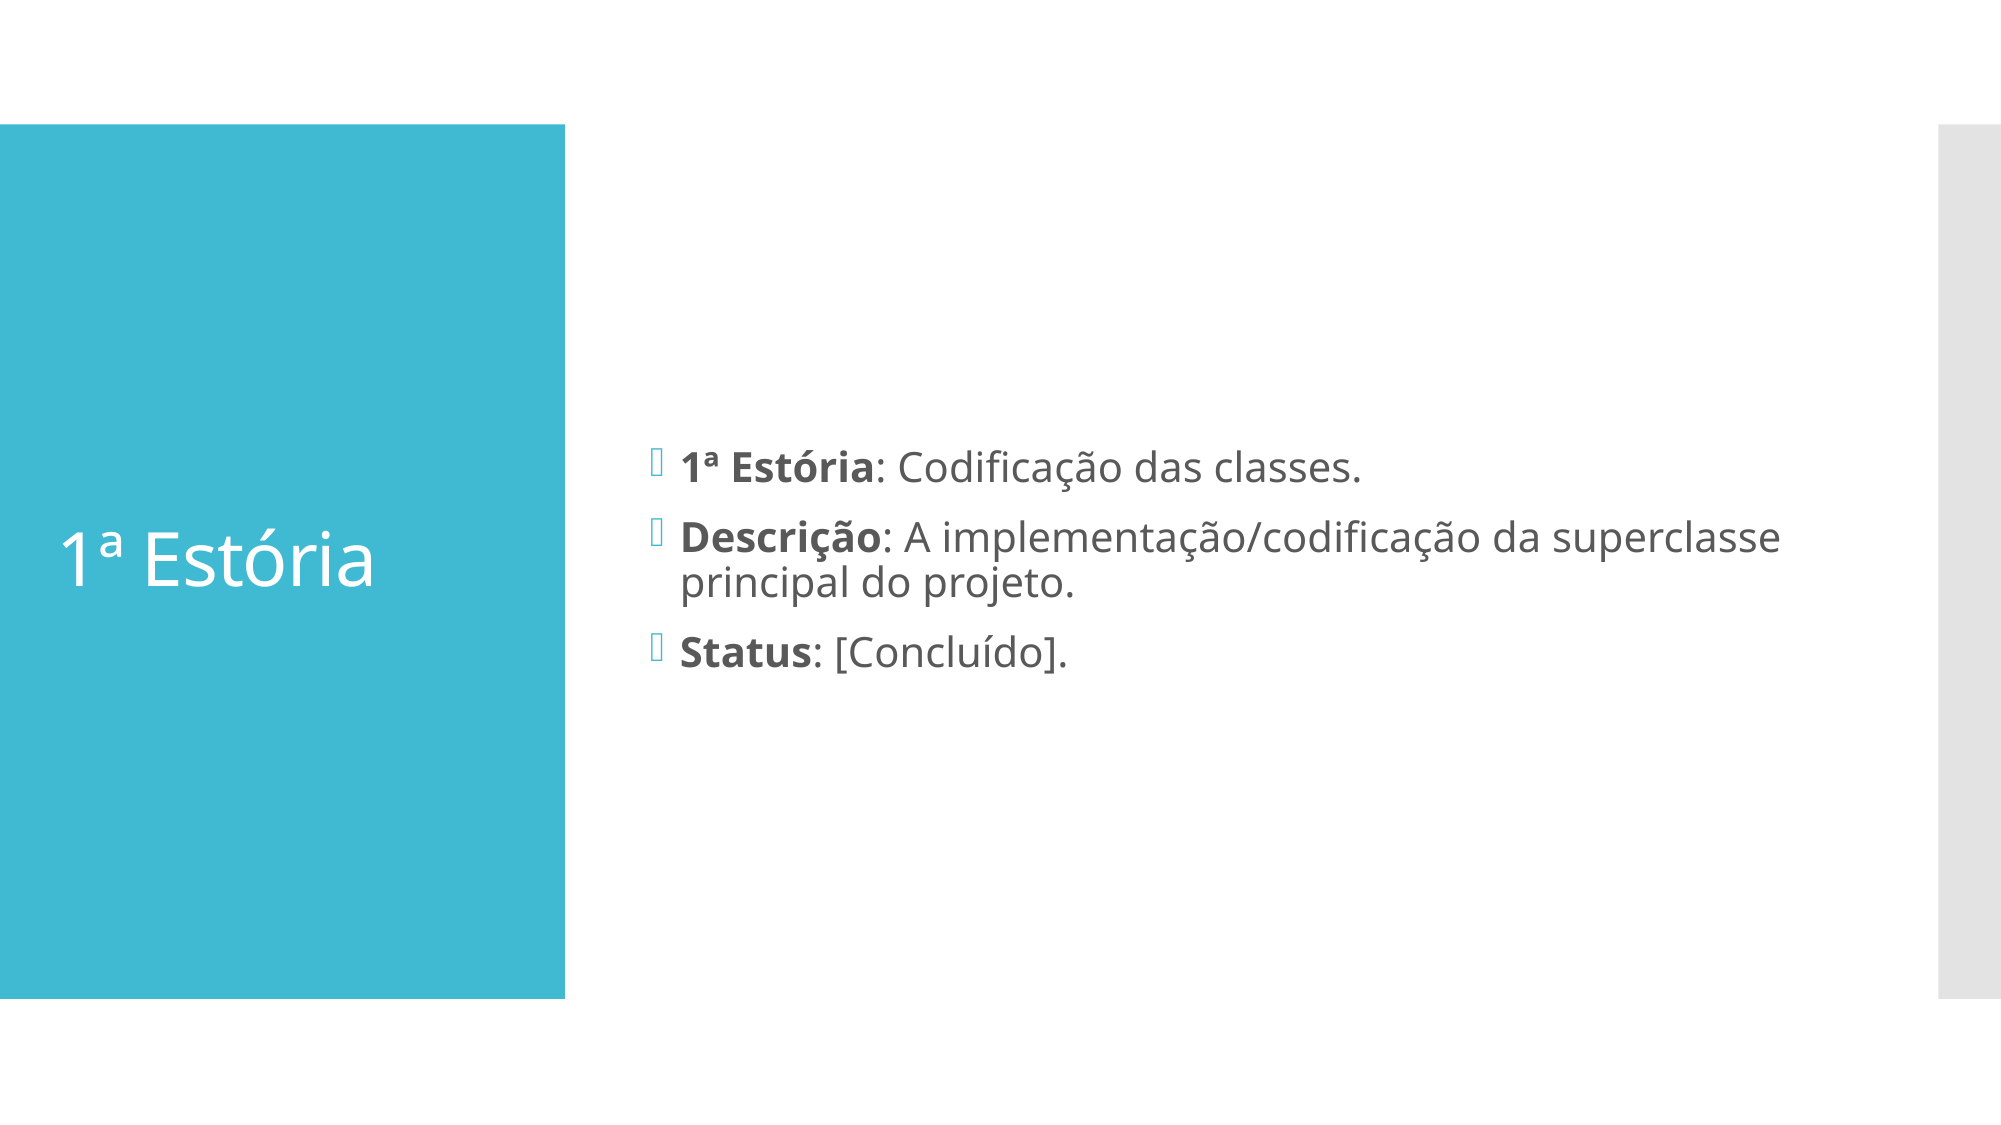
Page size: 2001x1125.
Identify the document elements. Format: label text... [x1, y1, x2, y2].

title 1ª Estória [41, 184, 525, 940]
list 1ª Estória: Codificação das classes. Descrição: A implementação/codificação da superclasse principal do projeto. Status: [Concluído]. [634, 141, 1835, 982]
